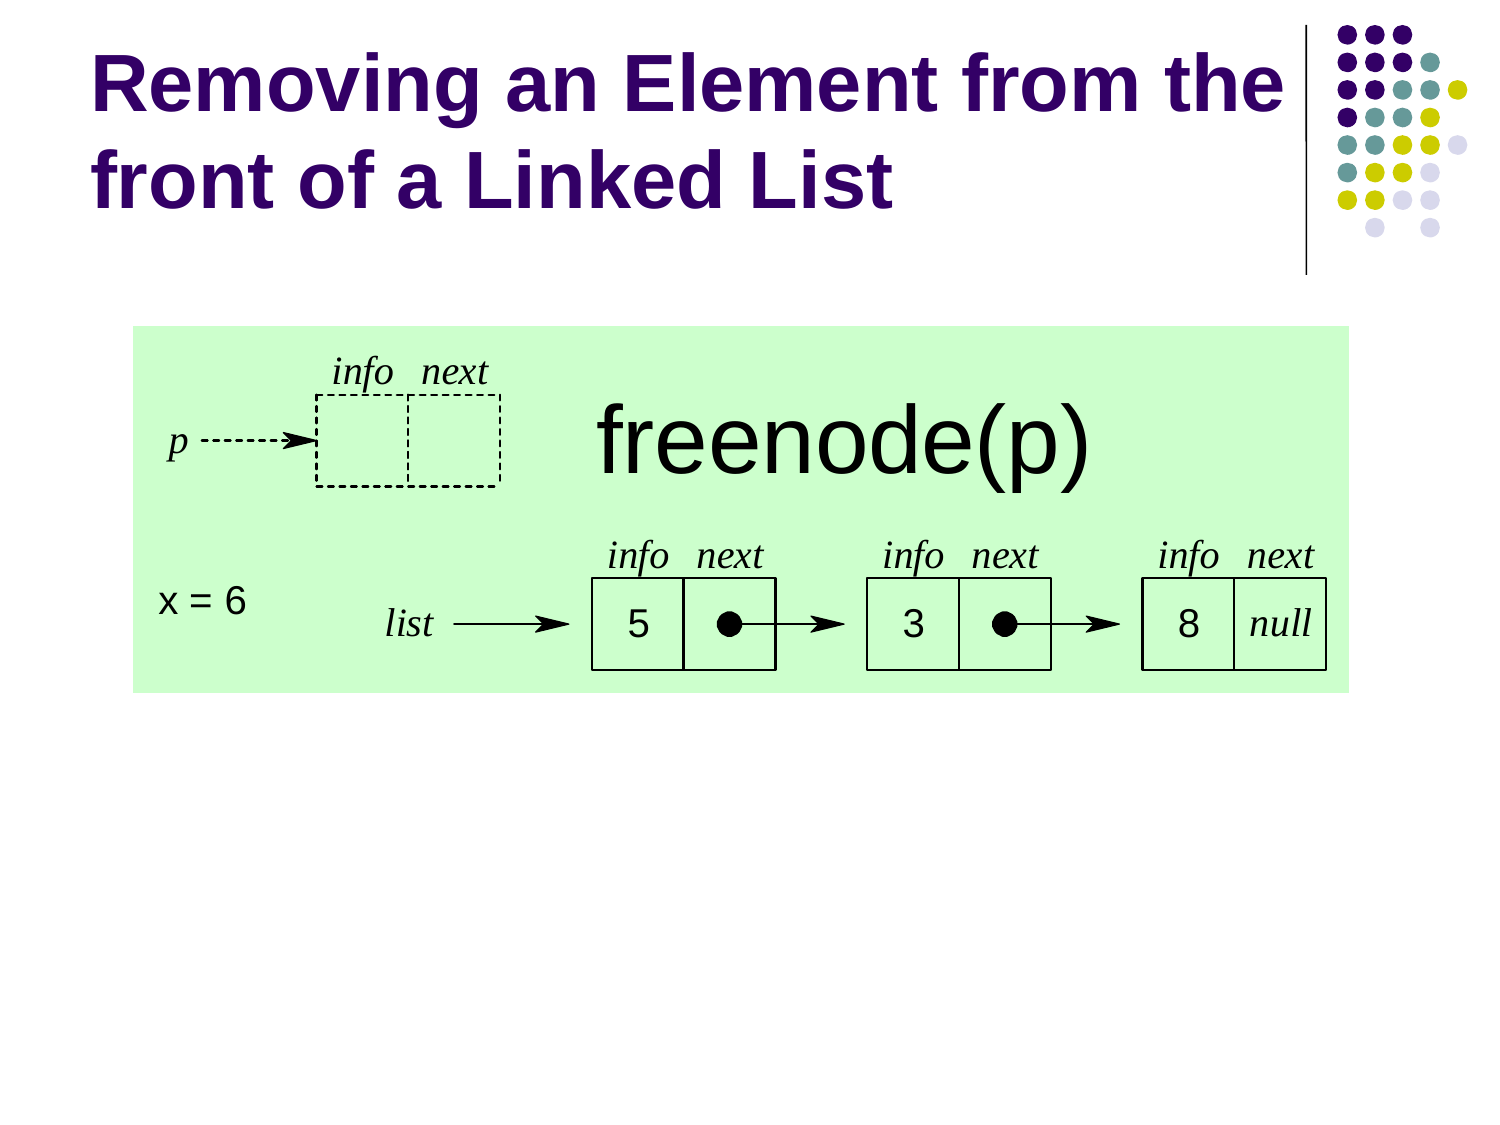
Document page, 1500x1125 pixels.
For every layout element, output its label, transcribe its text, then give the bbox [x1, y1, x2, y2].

title Removing an Element from the front of a Linked List [74, 19, 1313, 233]
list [132, 325, 1350, 694]
